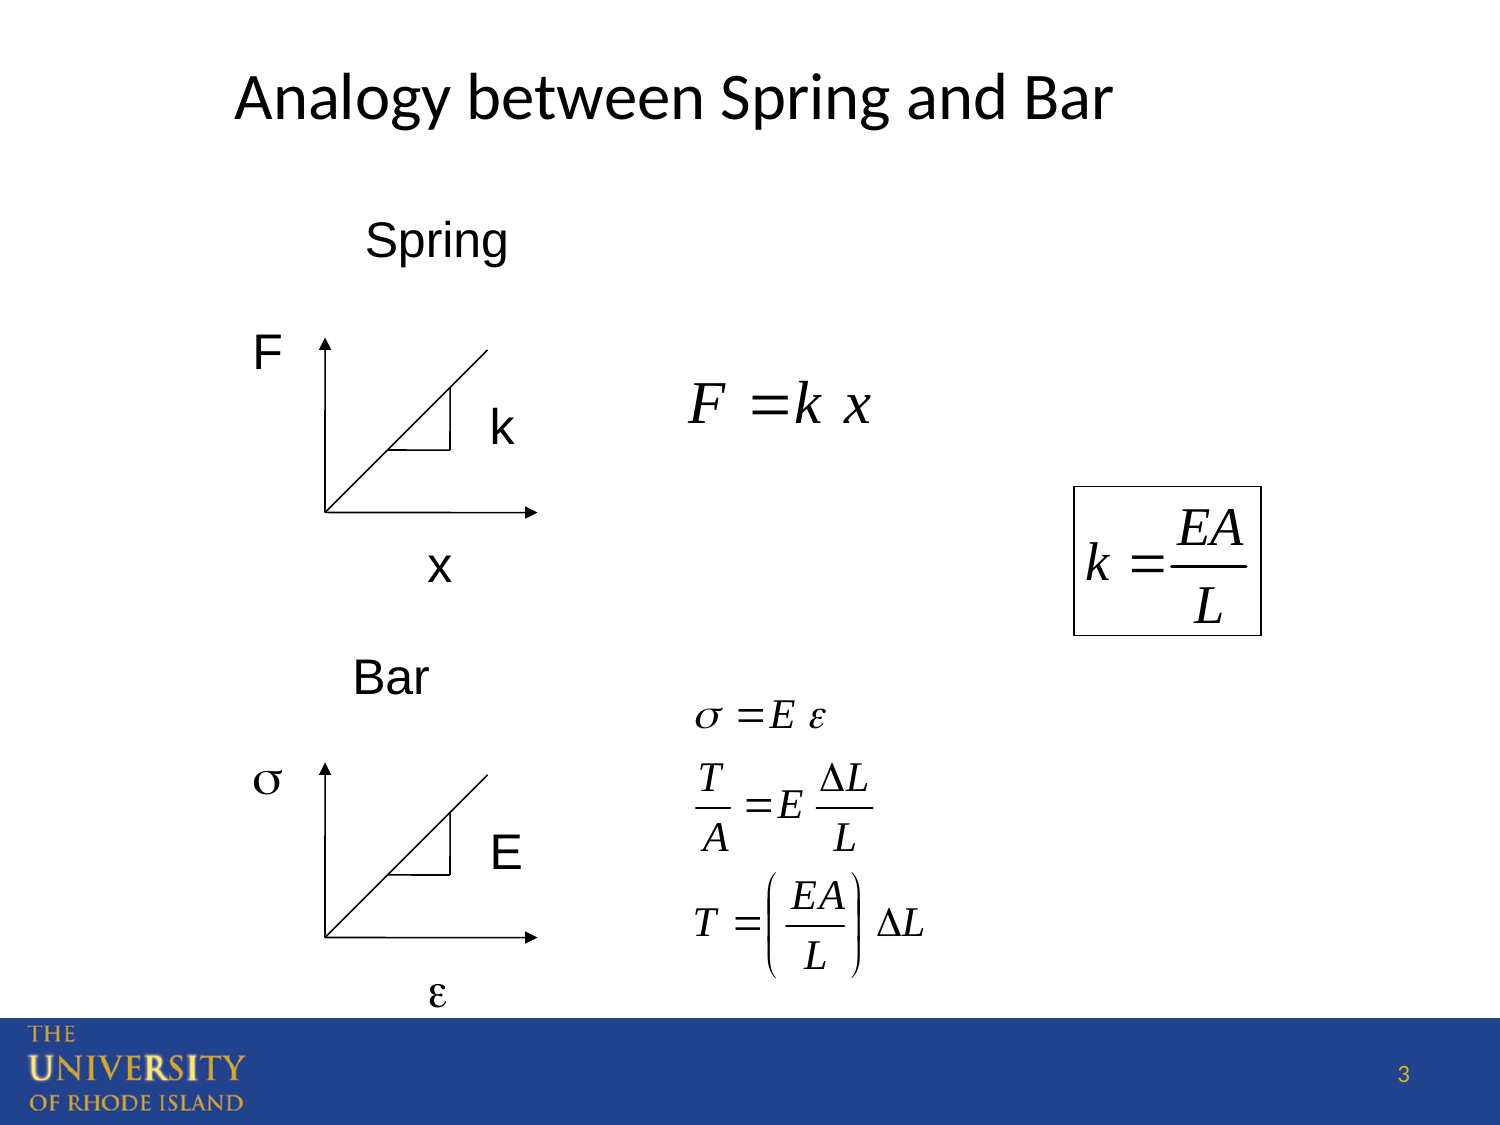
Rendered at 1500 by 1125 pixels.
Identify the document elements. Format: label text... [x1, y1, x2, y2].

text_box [237, 199, 563, 601]
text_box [674, 362, 888, 454]
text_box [237, 637, 563, 1026]
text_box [687, 687, 933, 988]
picture [0, 1018, 1500, 1125]
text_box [1074, 487, 1261, 635]
title Analogy between Spring and Bar [0, 45, 1350, 233]
